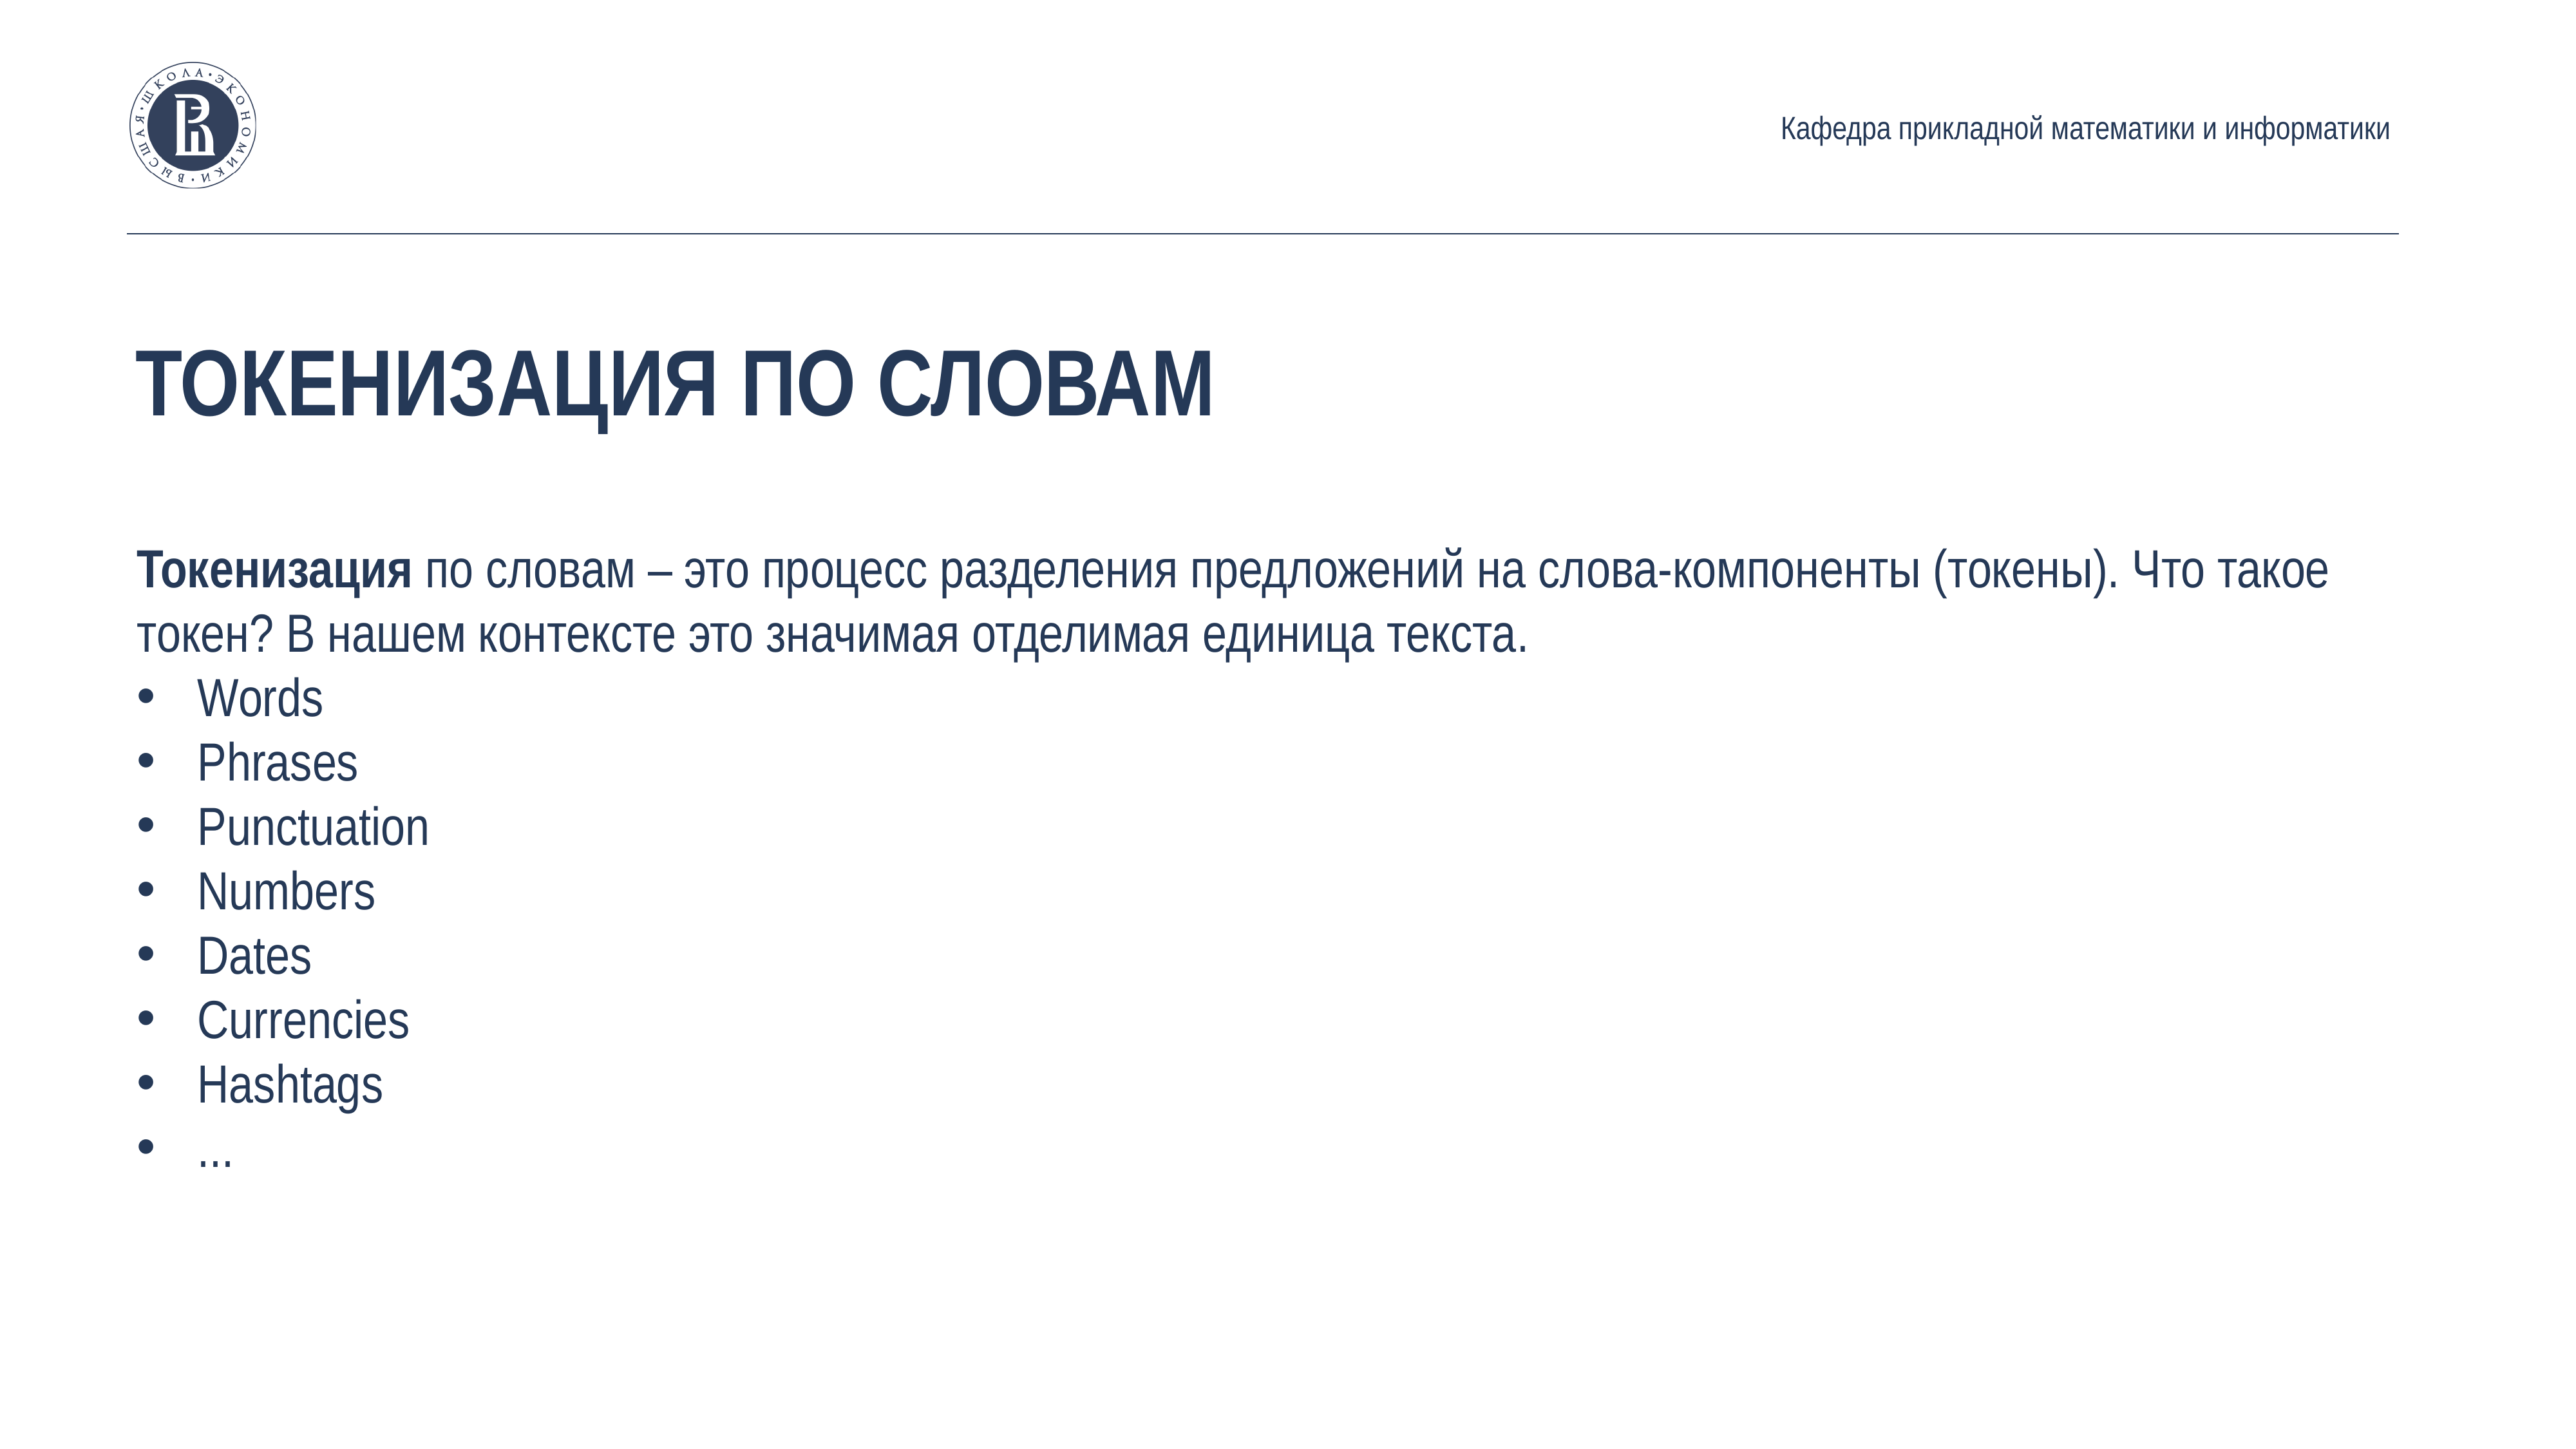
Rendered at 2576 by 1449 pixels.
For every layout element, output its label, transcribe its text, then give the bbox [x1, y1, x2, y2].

text_box Кафедра прикладной математики и информатики [1198, 100, 2399, 154]
text_box [126, 811, 2399, 1323]
text_box Токенизация по словам – это процесс разделения предложений на слова-компоненты (токены). Что такое токен? В нашем контексте это значимая отделимая единица текста. Words Phrases Punctuation Numbers Dates Currencies Hashtags ... [129, 526, 2402, 1039]
picture [129, 62, 256, 189]
text_box Токенизация по Словам [128, 314, 1826, 559]
